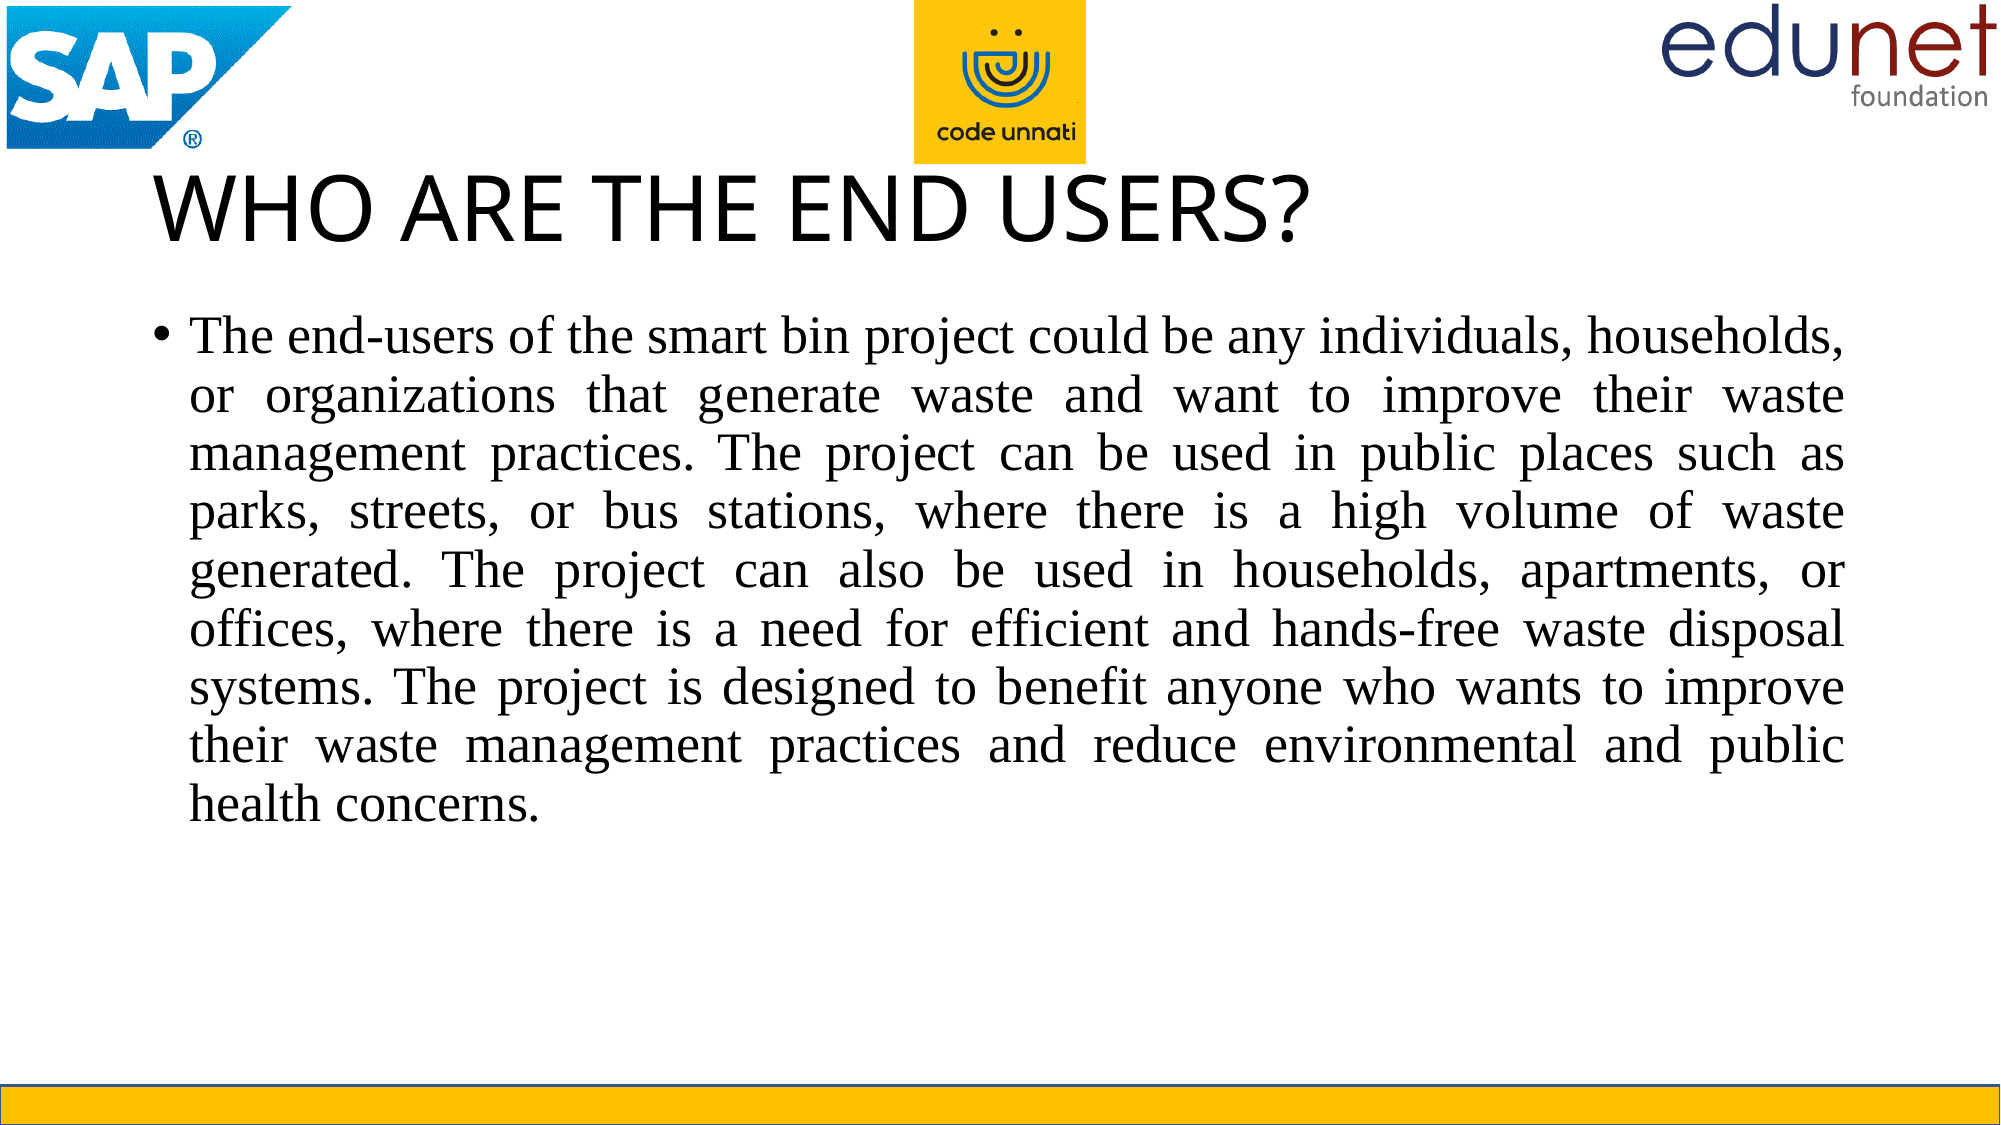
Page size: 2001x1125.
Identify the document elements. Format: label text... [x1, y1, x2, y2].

picture [914, 0, 1086, 155]
picture [1654, 0, 2000, 113]
picture [0, 0, 339, 157]
title WHO ARE THE END USERS? [137, 155, 1863, 272]
list The end-users of the smart bin project could be any individuals, households, or organizations that generate waste and want to improve their waste management practices. The project can be used in public places such as parks, streets, or bus stations, where there is a high volume of waste generated. The project can also be used in households, apartments, or offices, where there is a need for efficient and hands-free waste disposal systems. The project is designed to benefit anyone who wants to improve their waste management practices and reduce environmental and public health concerns. [137, 299, 1863, 1014]
